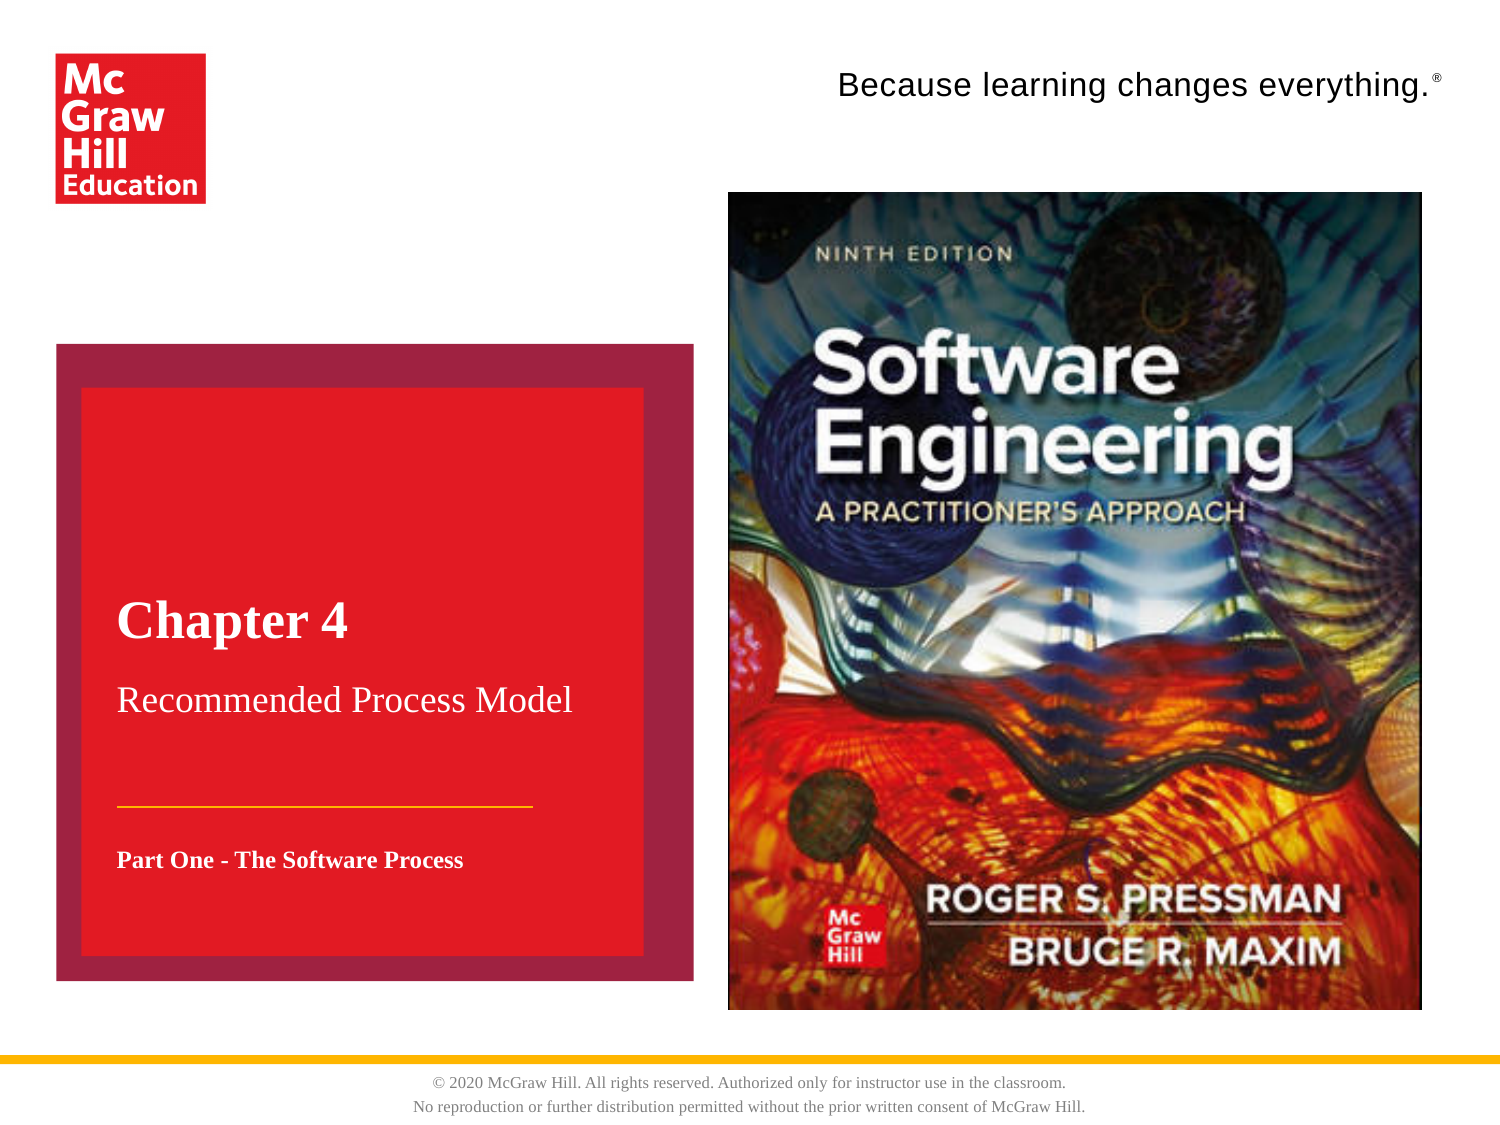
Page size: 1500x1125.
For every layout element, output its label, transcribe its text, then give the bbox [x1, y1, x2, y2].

picture [728, 192, 1422, 1010]
subtitle Recommended Process Model [101, 667, 600, 800]
list Part One - The Software Process [101, 836, 602, 930]
footer © 2020 McGraw Hill. All rights reserved. Authorized only for instructor use in the classroom. No reproduction or further distribution permitted without the prior written consent of McGraw Hill. [0, 1062, 1500, 1125]
title Chapter 4 [101, 427, 600, 657]
picture [48, 46, 213, 211]
